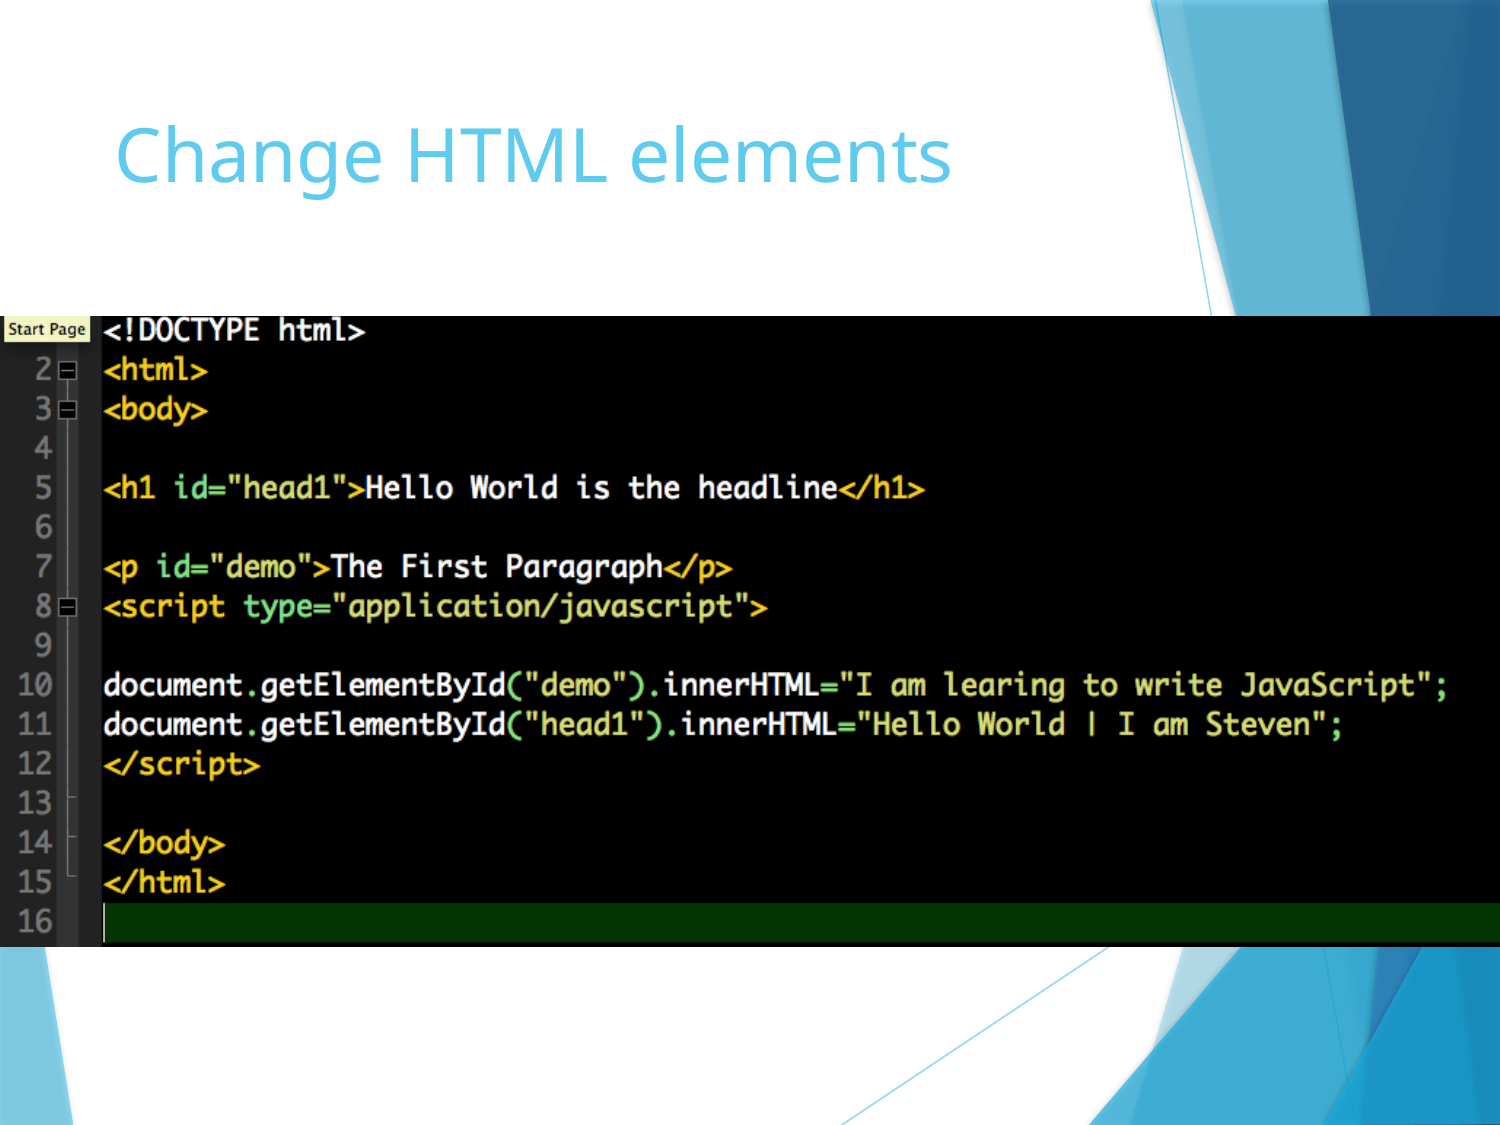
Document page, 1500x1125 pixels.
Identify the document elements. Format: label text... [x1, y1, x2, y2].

title Change HTML elements [99, 99, 1142, 315]
picture [0, 316, 1500, 947]
